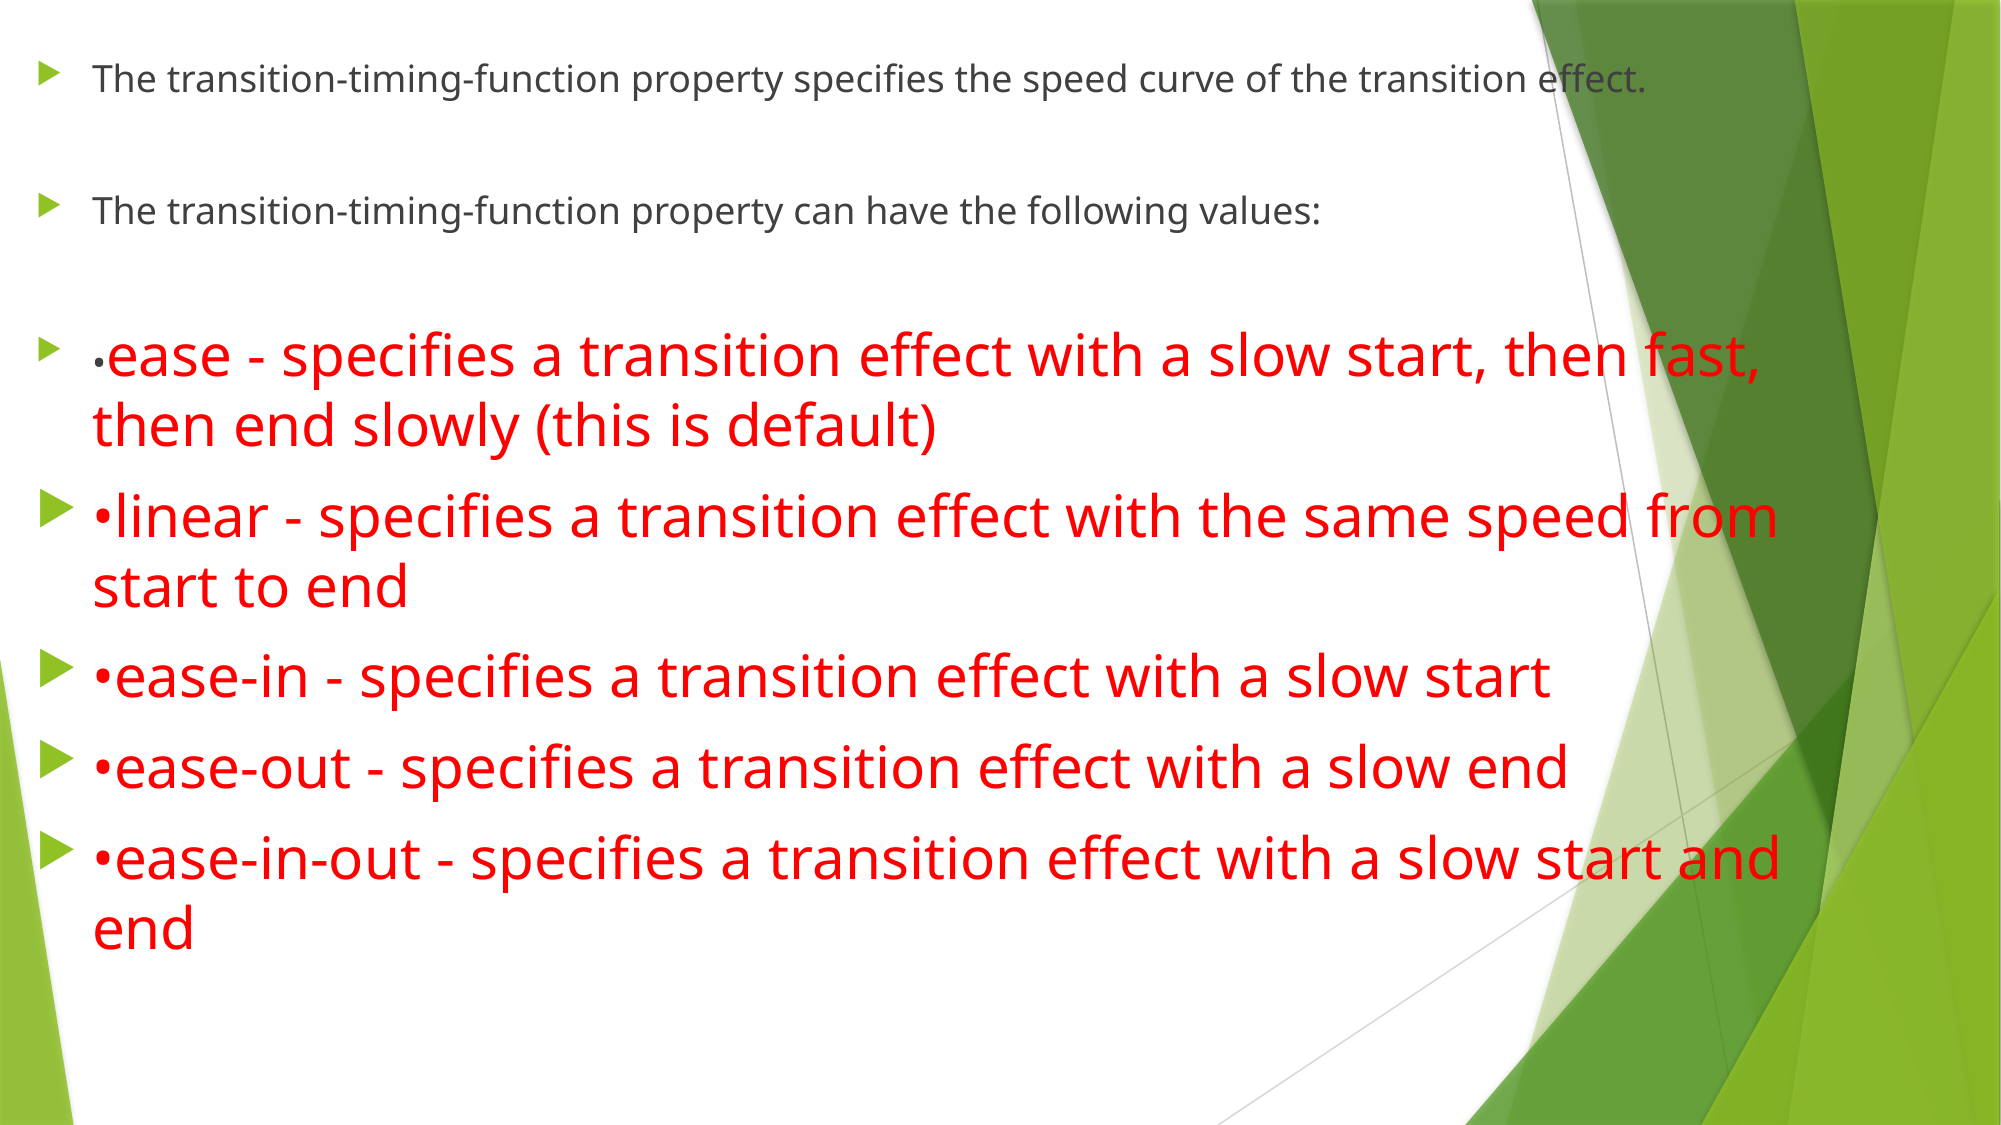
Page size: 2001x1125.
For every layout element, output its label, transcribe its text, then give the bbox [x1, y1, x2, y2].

list The transition-timing-function property specifies the speed curve of the transition effect. The transition-timing-function property can have the following values: •ease - specifies a transition effect with a slow start, then fast, then end slowly (this is default) •linear - specifies a transition effect with the same speed from start to end •ease-in - specifies a transition effect with a slow start •ease-out - specifies a transition effect with a slow end •ease-in-out - specifies a transition effect with a slow start and end [20, 47, 1814, 1105]
